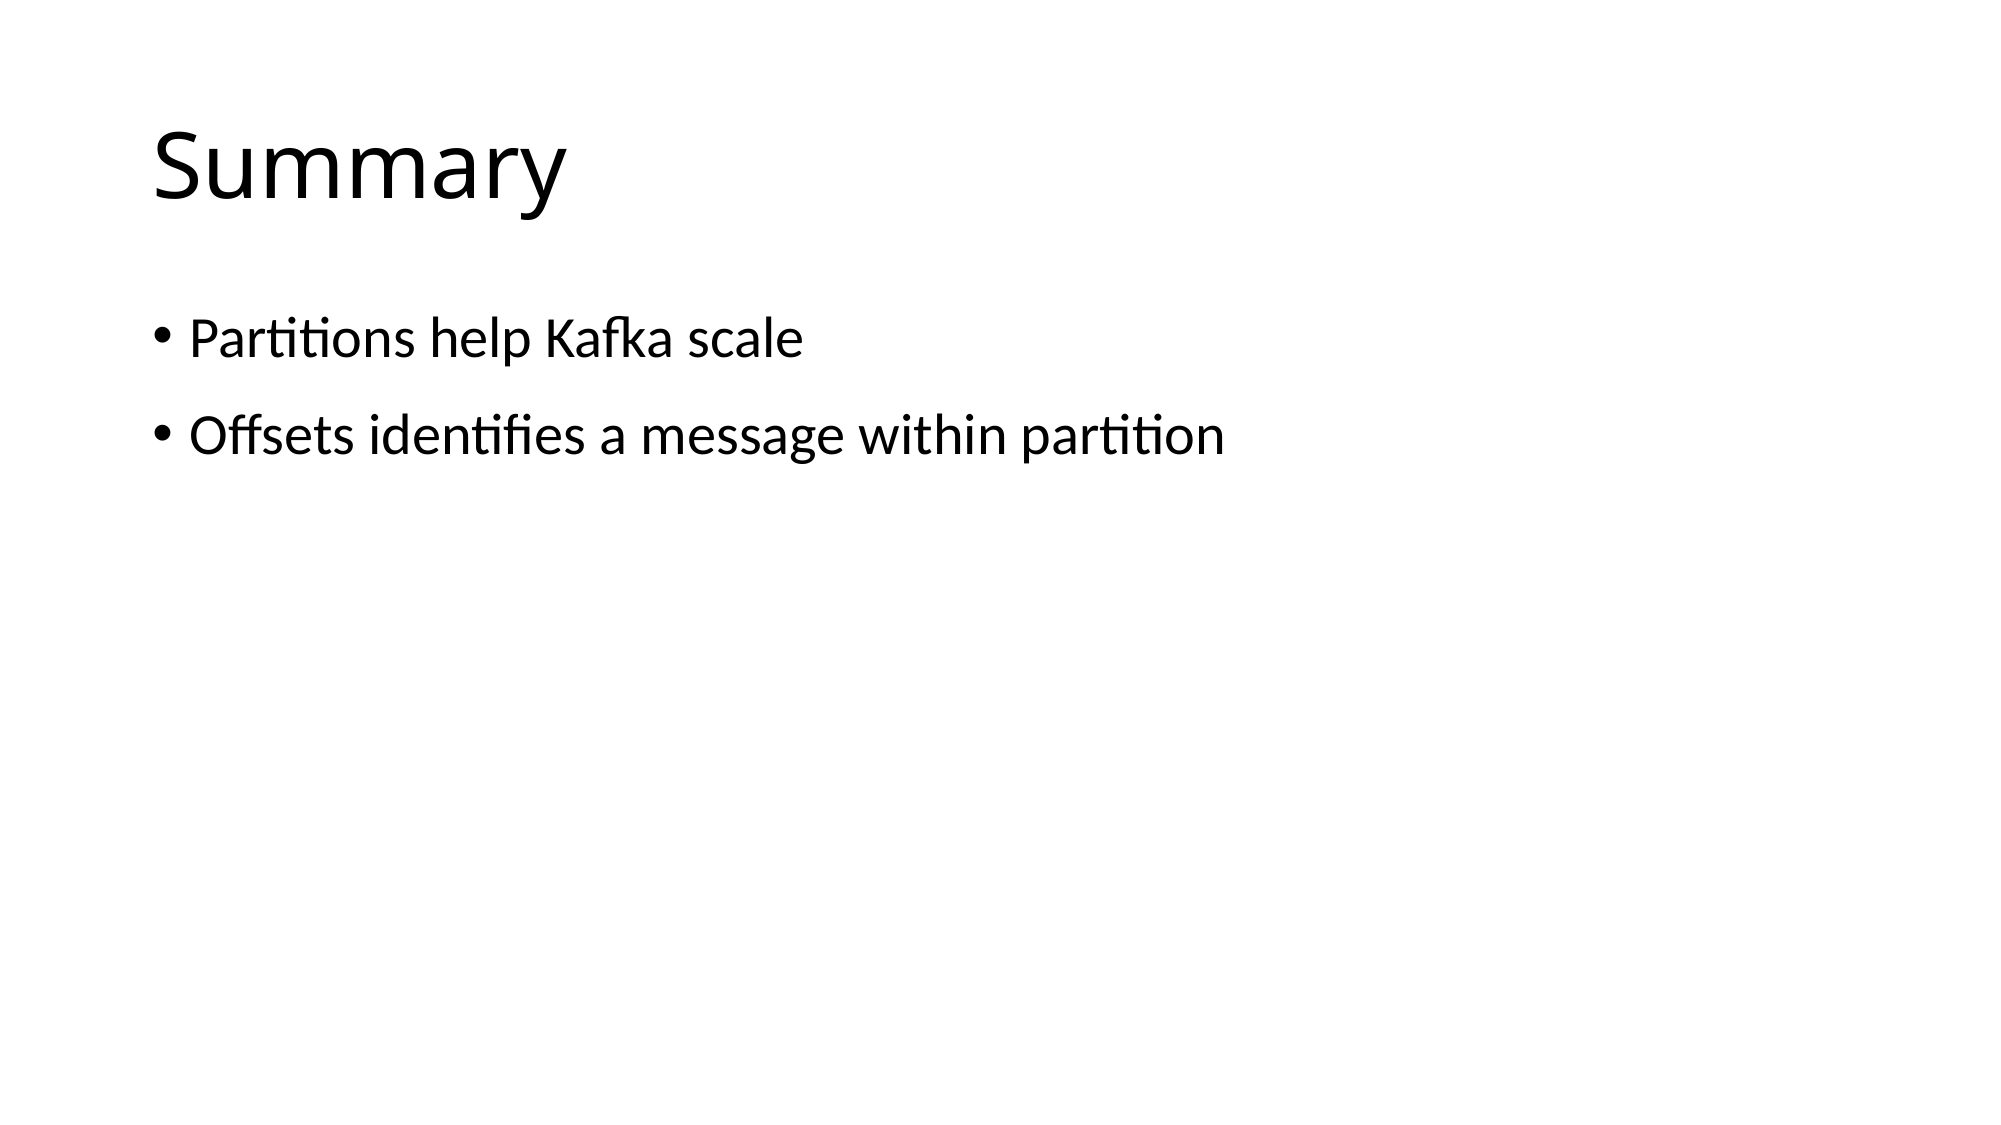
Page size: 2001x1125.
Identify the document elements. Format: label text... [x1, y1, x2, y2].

list Partitions help Kafka scale [137, 299, 1863, 396]
text_box Offsets identifies a message within partition [137, 396, 1863, 494]
title Summary [137, 59, 1863, 278]
